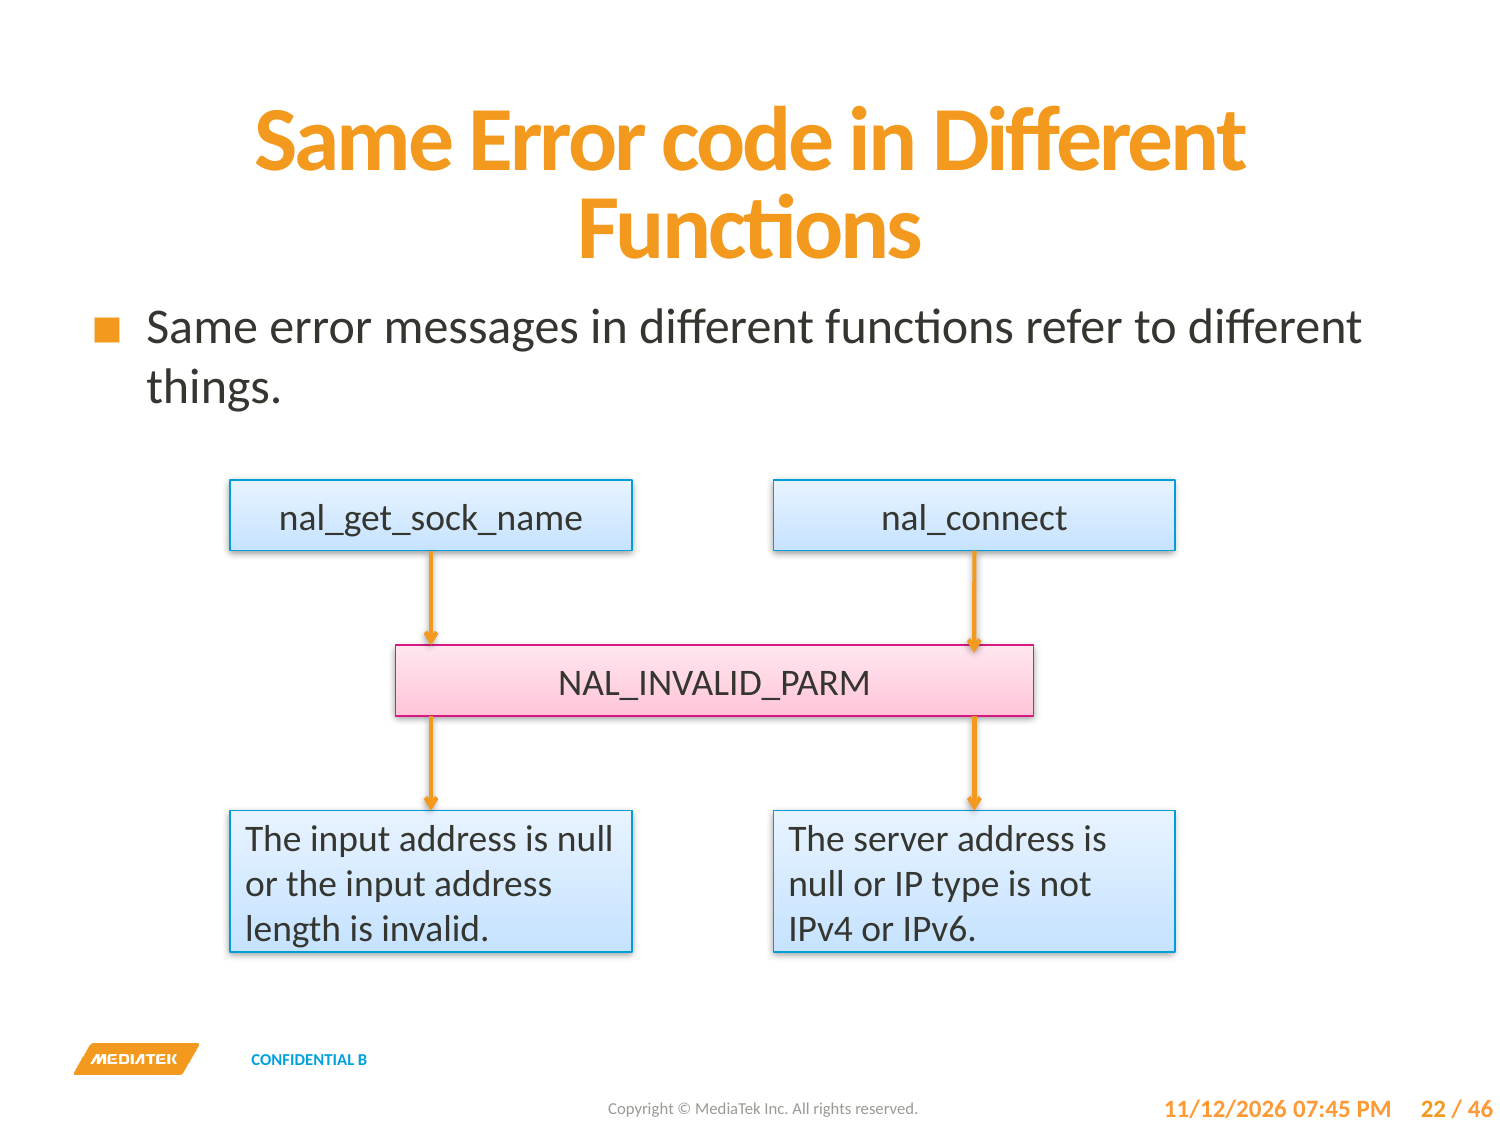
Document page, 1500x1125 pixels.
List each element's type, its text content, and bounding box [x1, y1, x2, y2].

text_box The server address is null or IP type is not IPv4 or IPv6. [773, 810, 1176, 953]
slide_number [1148, 1077, 1287, 1125]
text_box nal_connect [773, 479, 1176, 551]
picture [73, 1043, 199, 1075]
slide_number 22 [1287, 1077, 1462, 1125]
text_box NAL_INVALID_PARM [395, 644, 1034, 717]
list Same error messages in different functions refer to different things. [75, 286, 1425, 752]
title Same Error code in Different Functions [75, 99, 1425, 286]
text_box The input address is null or the input address length is invalid. [229, 810, 633, 953]
footer / 46 [1462, 1077, 1500, 1125]
text_box nal_get_sock_name [229, 479, 633, 551]
